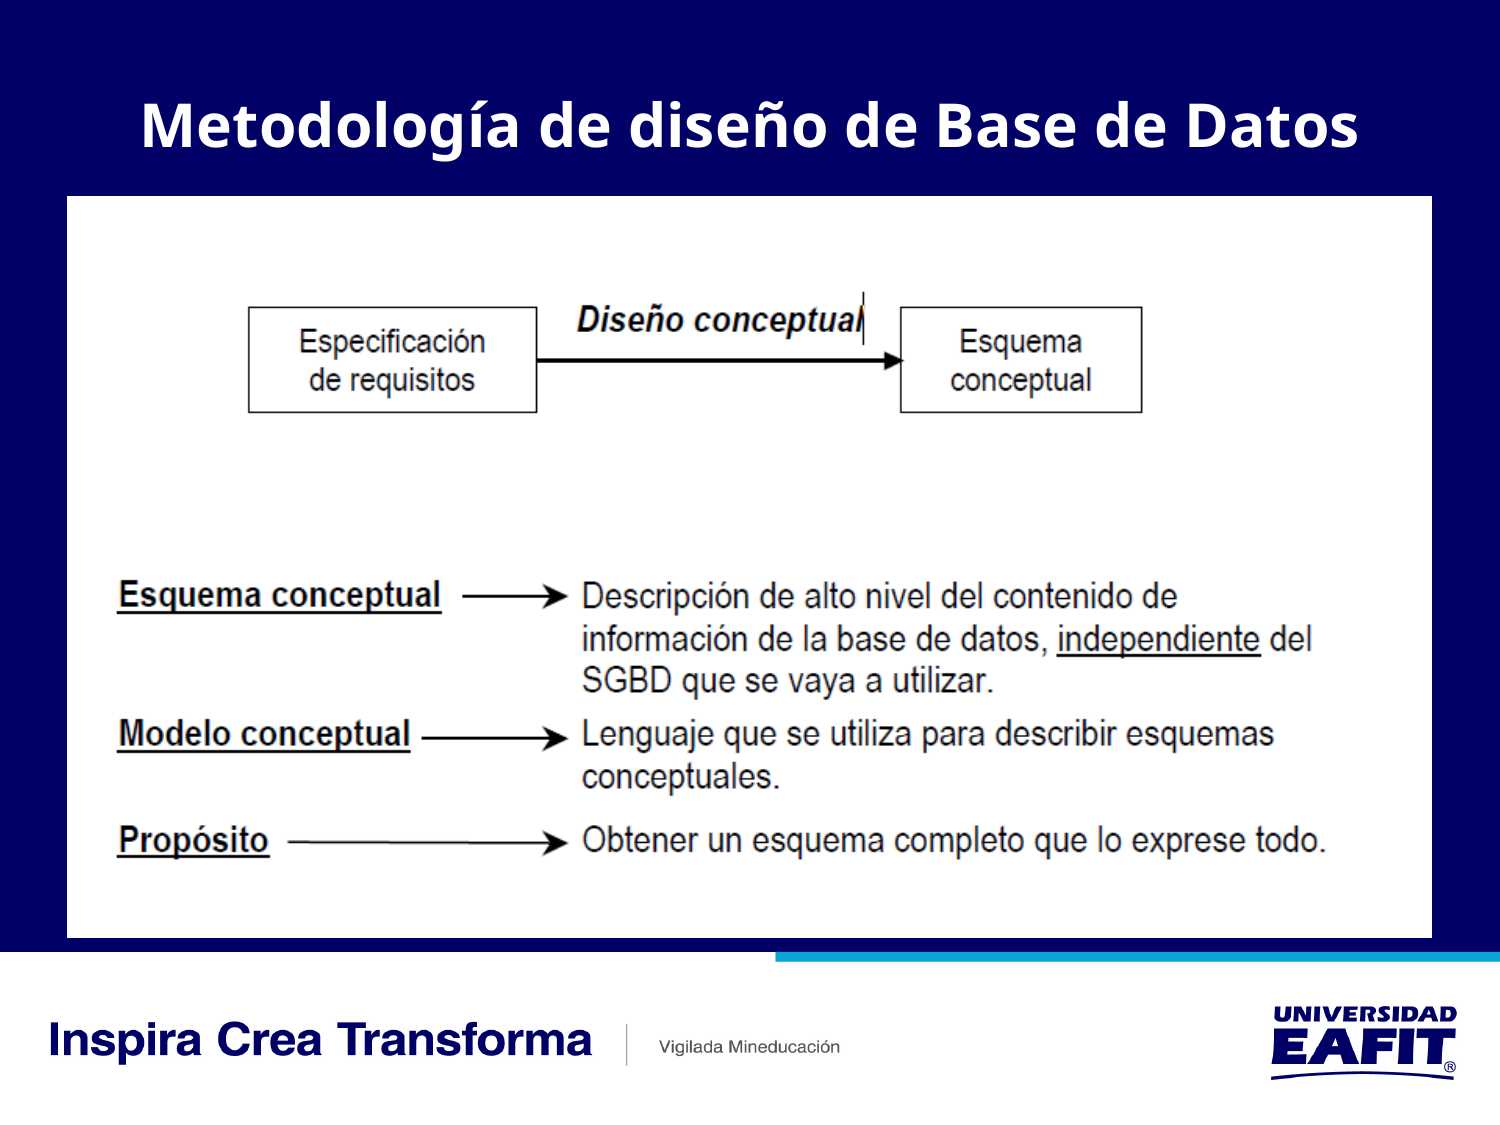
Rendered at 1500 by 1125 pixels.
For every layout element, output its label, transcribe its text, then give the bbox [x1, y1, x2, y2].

picture [0, 0, 1500, 1125]
title Metodología de diseño de Base de Datos [103, 59, 1397, 196]
